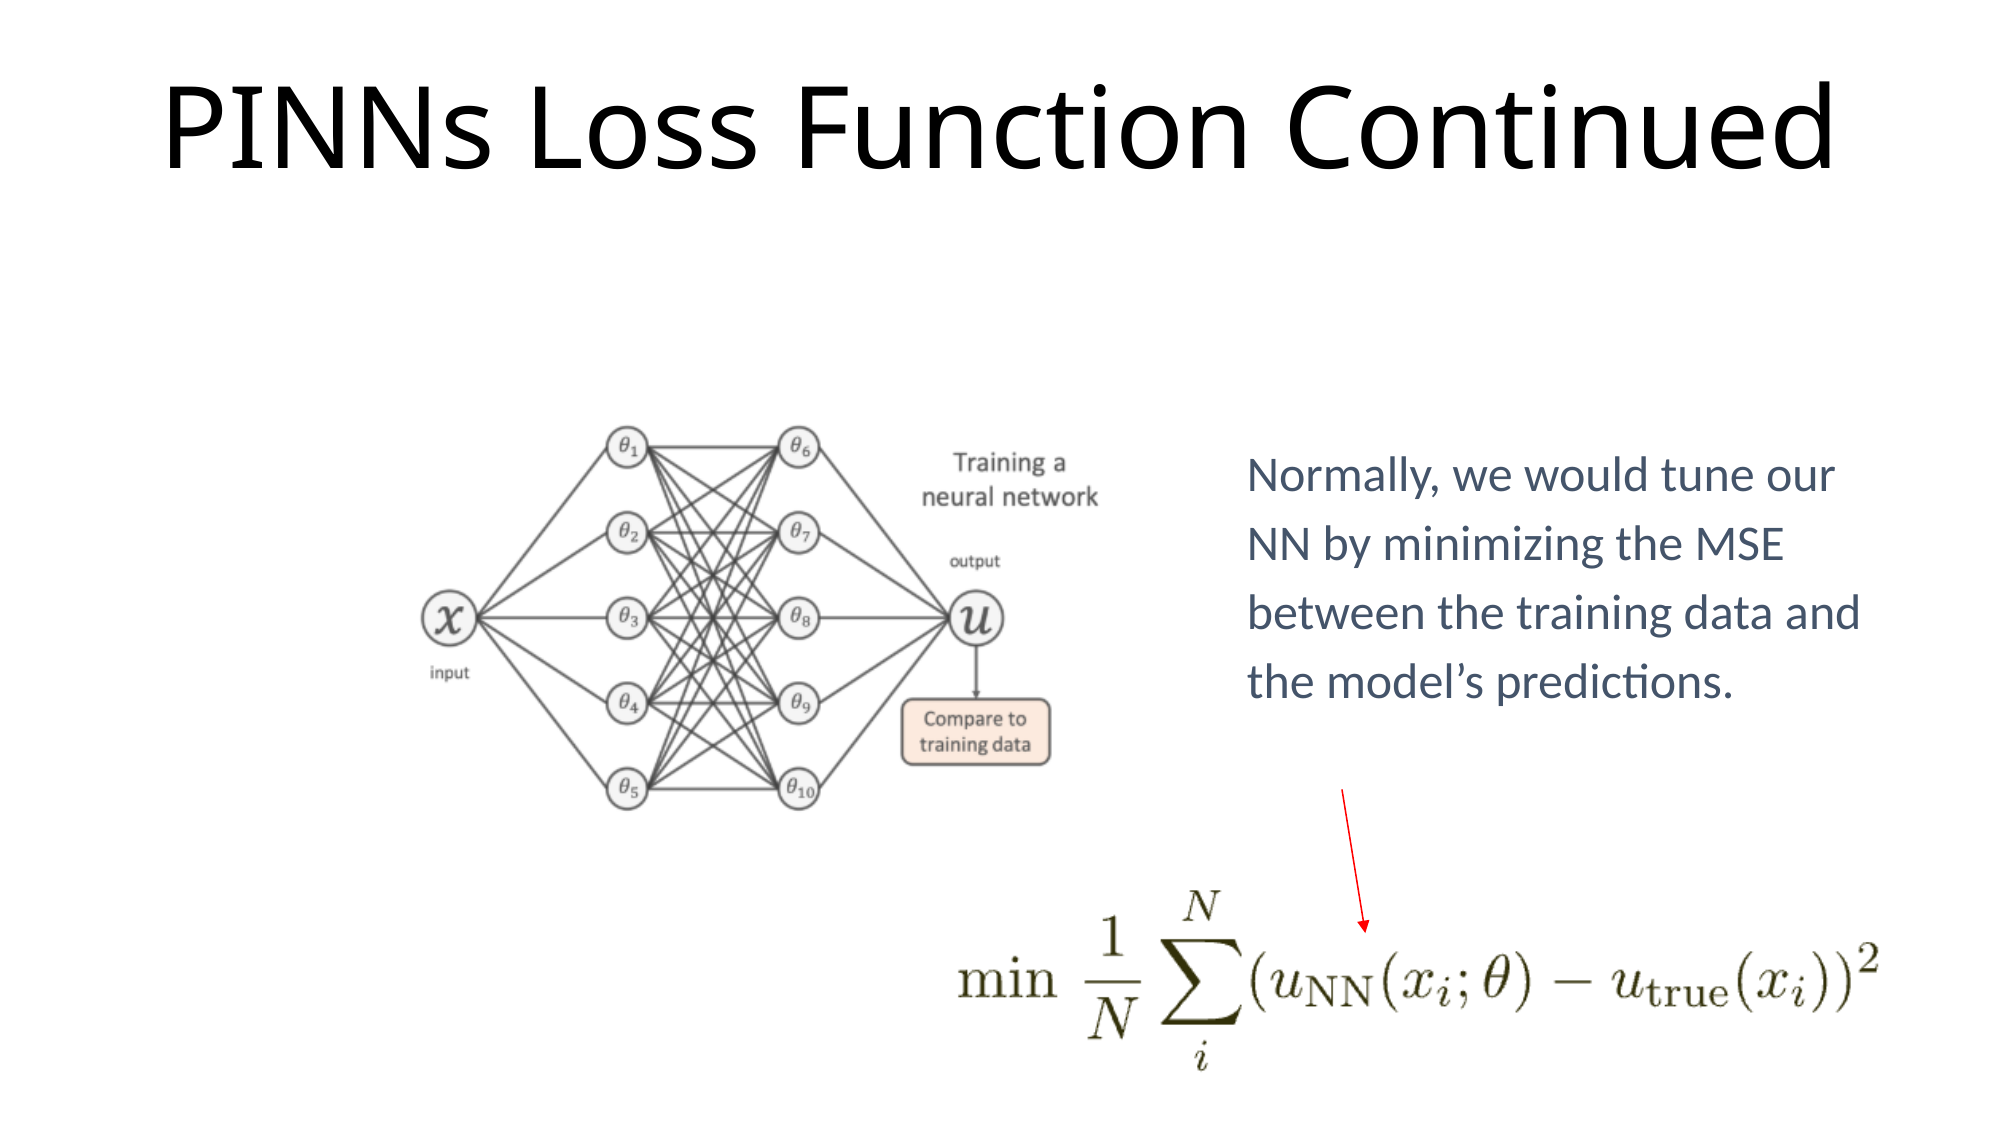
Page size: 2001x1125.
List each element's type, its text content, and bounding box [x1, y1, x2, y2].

text_box Normally, we would tune our NN by minimizing the MSE between the training data and the model’s predictions. [1226, 412, 1883, 844]
title PINNs Loss Function Continued [68, 39, 1932, 213]
picture [928, 844, 1921, 1074]
picture [375, 396, 1149, 819]
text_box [1341, 789, 1366, 934]
